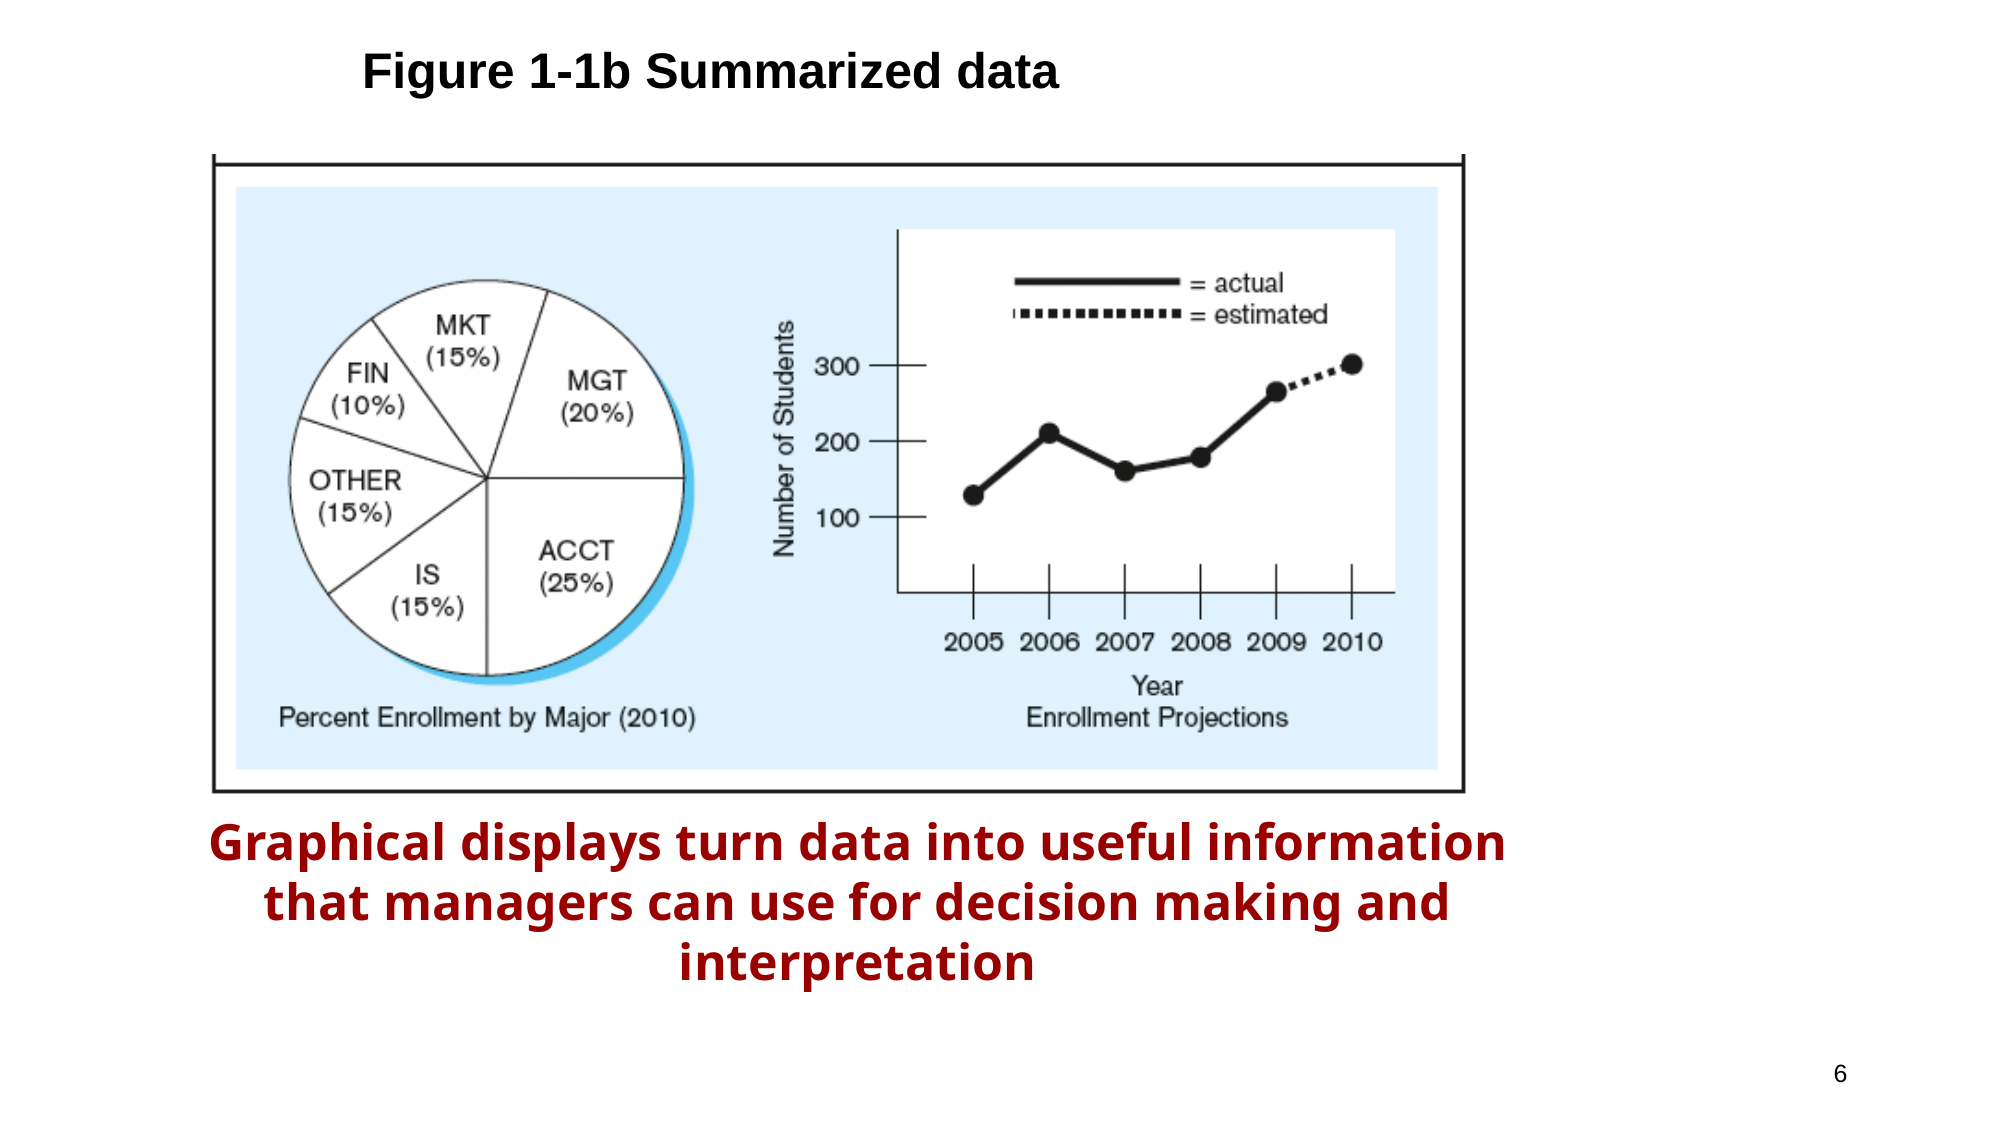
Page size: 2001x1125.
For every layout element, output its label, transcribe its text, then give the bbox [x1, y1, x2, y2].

picture [207, 154, 1475, 803]
text_box Figure 1-1b Summarized data [347, 31, 1075, 107]
slide_number 6 [1412, 1042, 1863, 1103]
text_box Graphical displays turn data into useful information that managers can use for decision making and interpretation [190, 802, 1525, 998]
